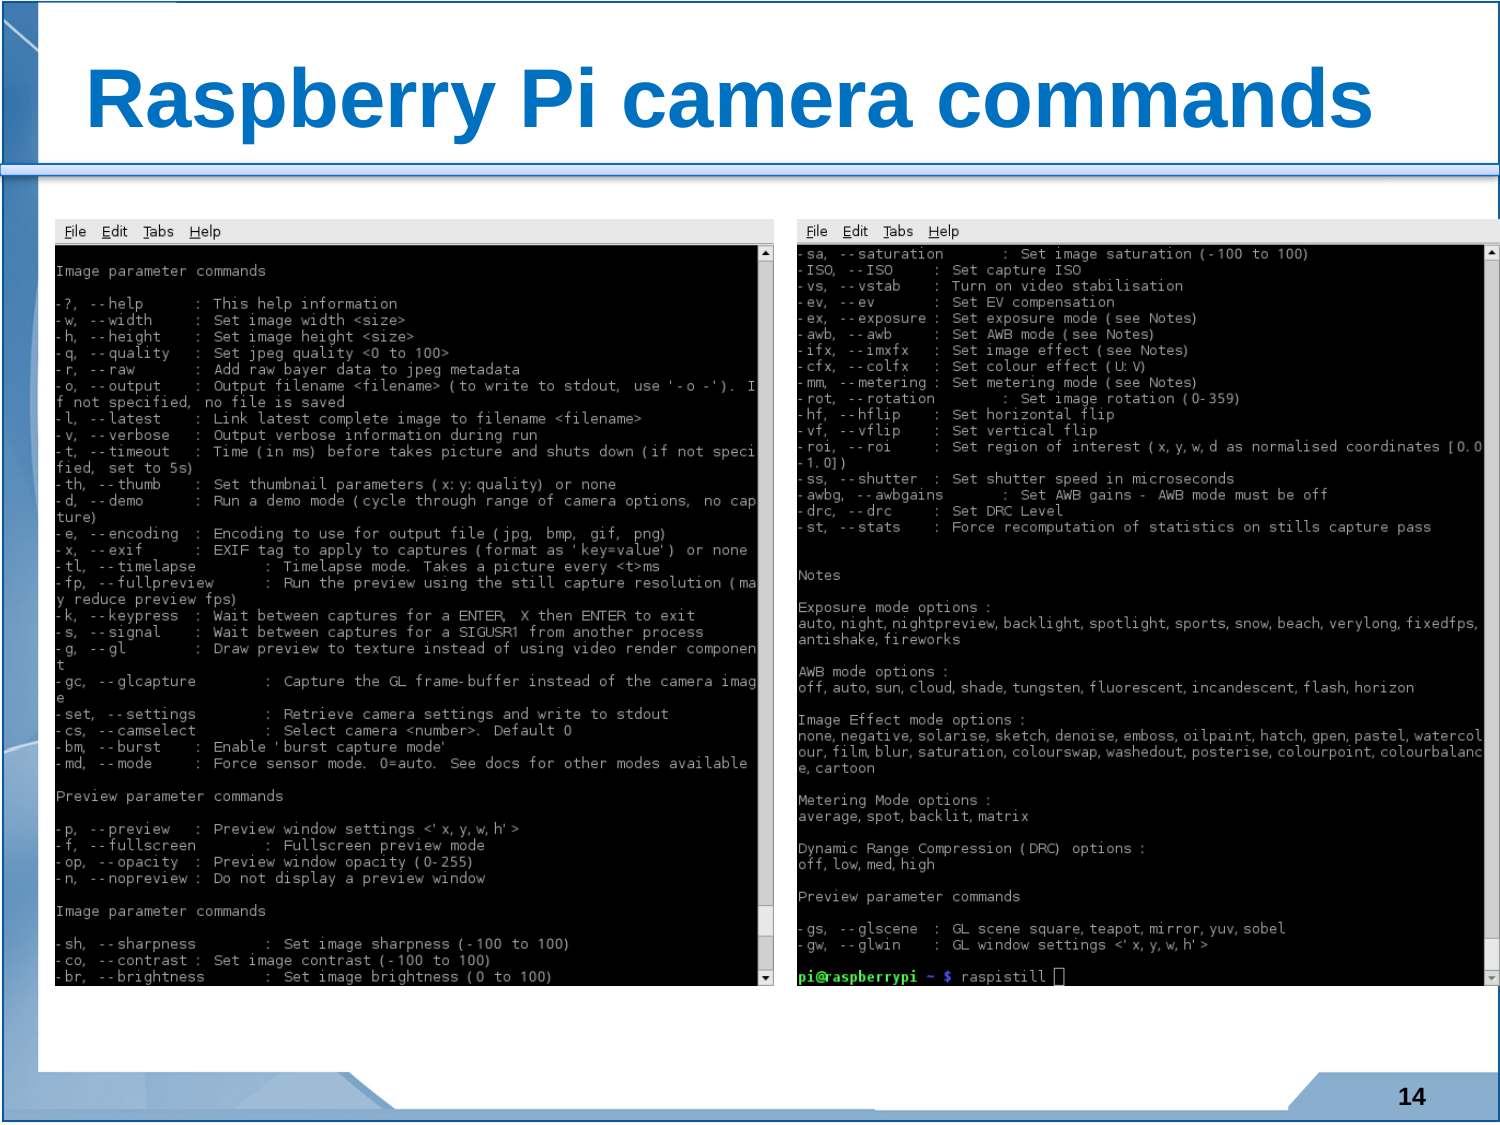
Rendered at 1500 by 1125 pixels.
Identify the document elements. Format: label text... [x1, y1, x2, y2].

title Raspberry Pi camera commands [70, 35, 1477, 155]
picture [796, 219, 1500, 987]
slide_number 14 [1347, 1078, 1477, 1114]
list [55, 219, 774, 987]
